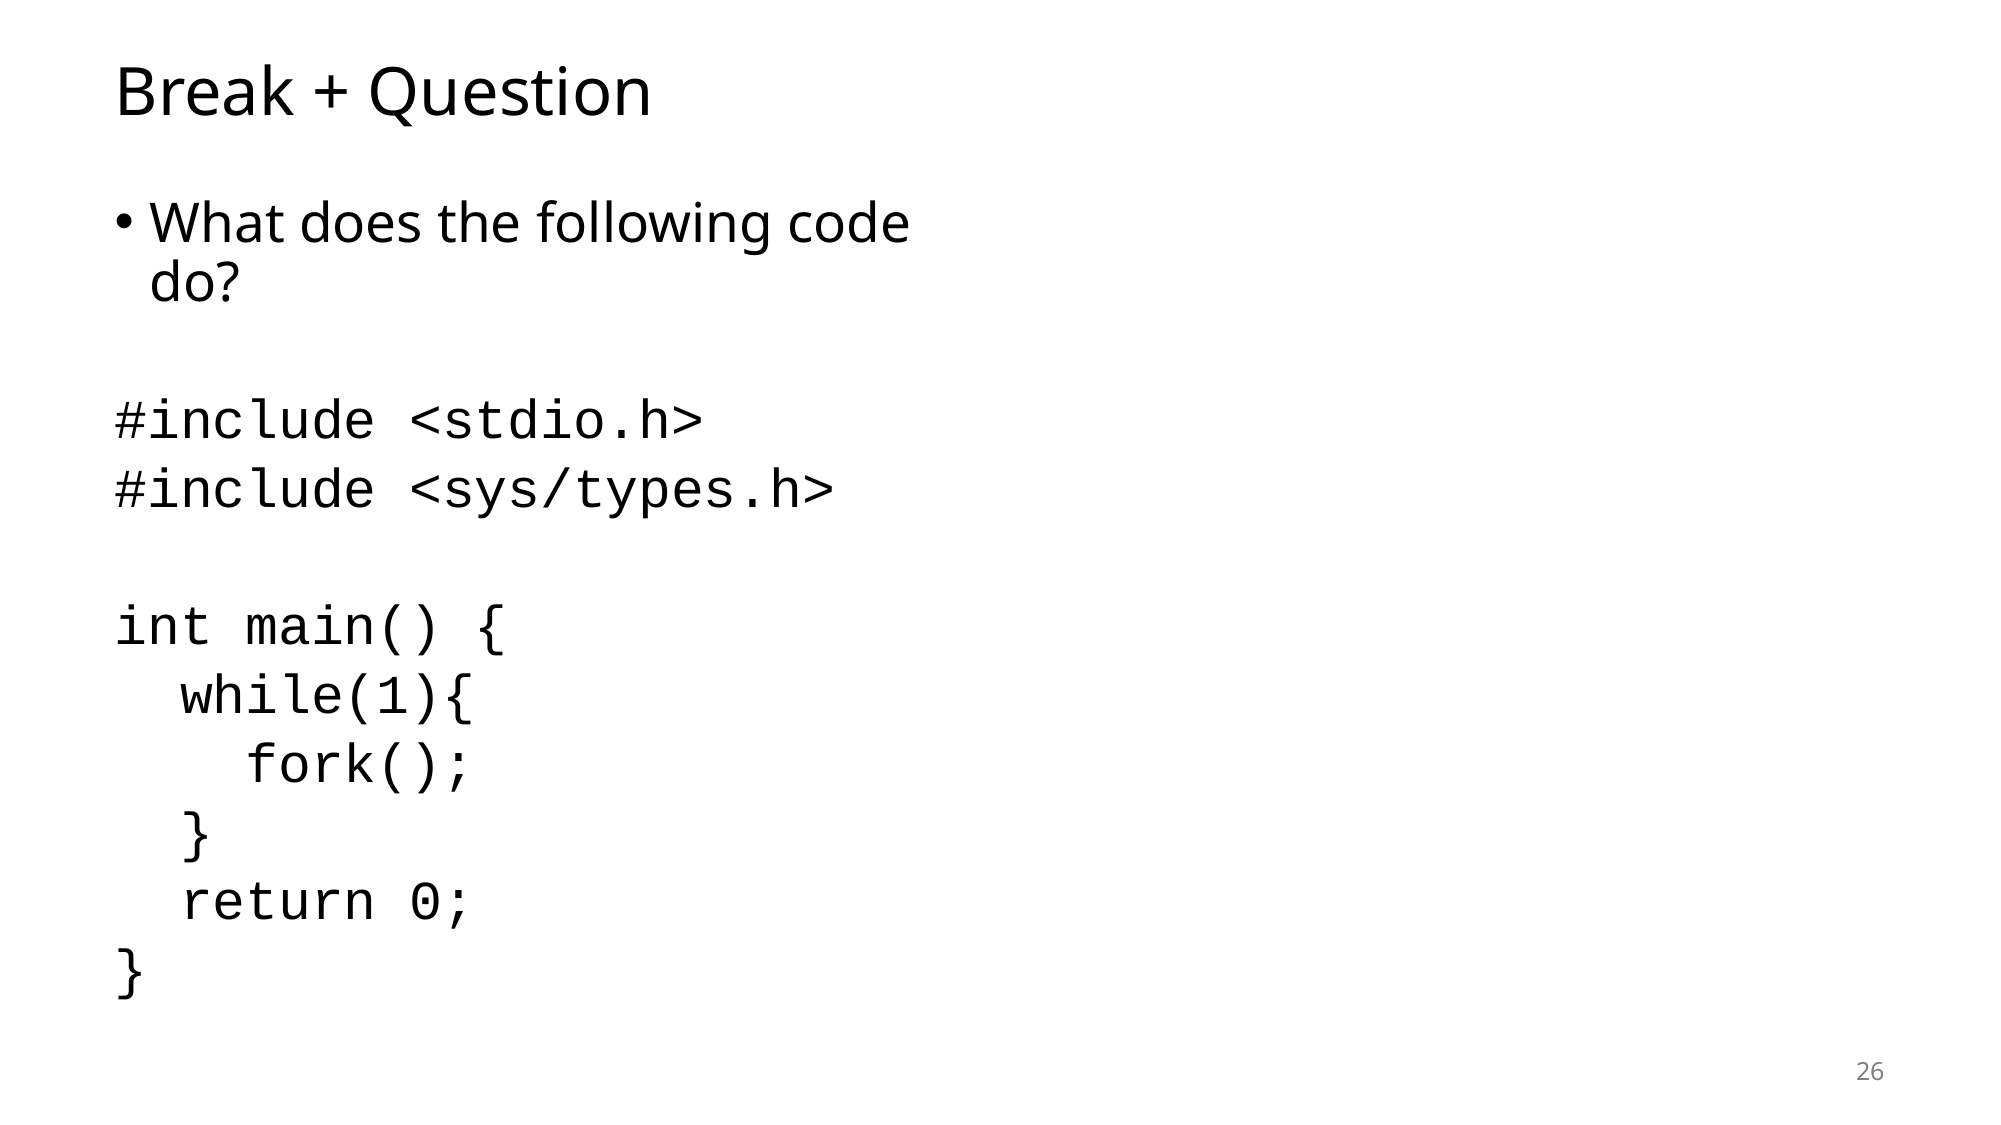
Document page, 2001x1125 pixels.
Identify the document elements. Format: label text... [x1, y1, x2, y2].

list What does the following code do? #include <stdio.h> #include <sys/types.h> int main() { while(1){ fork(); } return 0; } [99, 187, 963, 1013]
title Break + Question [99, 37, 1900, 150]
slide_number 26 [1749, 1042, 1900, 1103]
